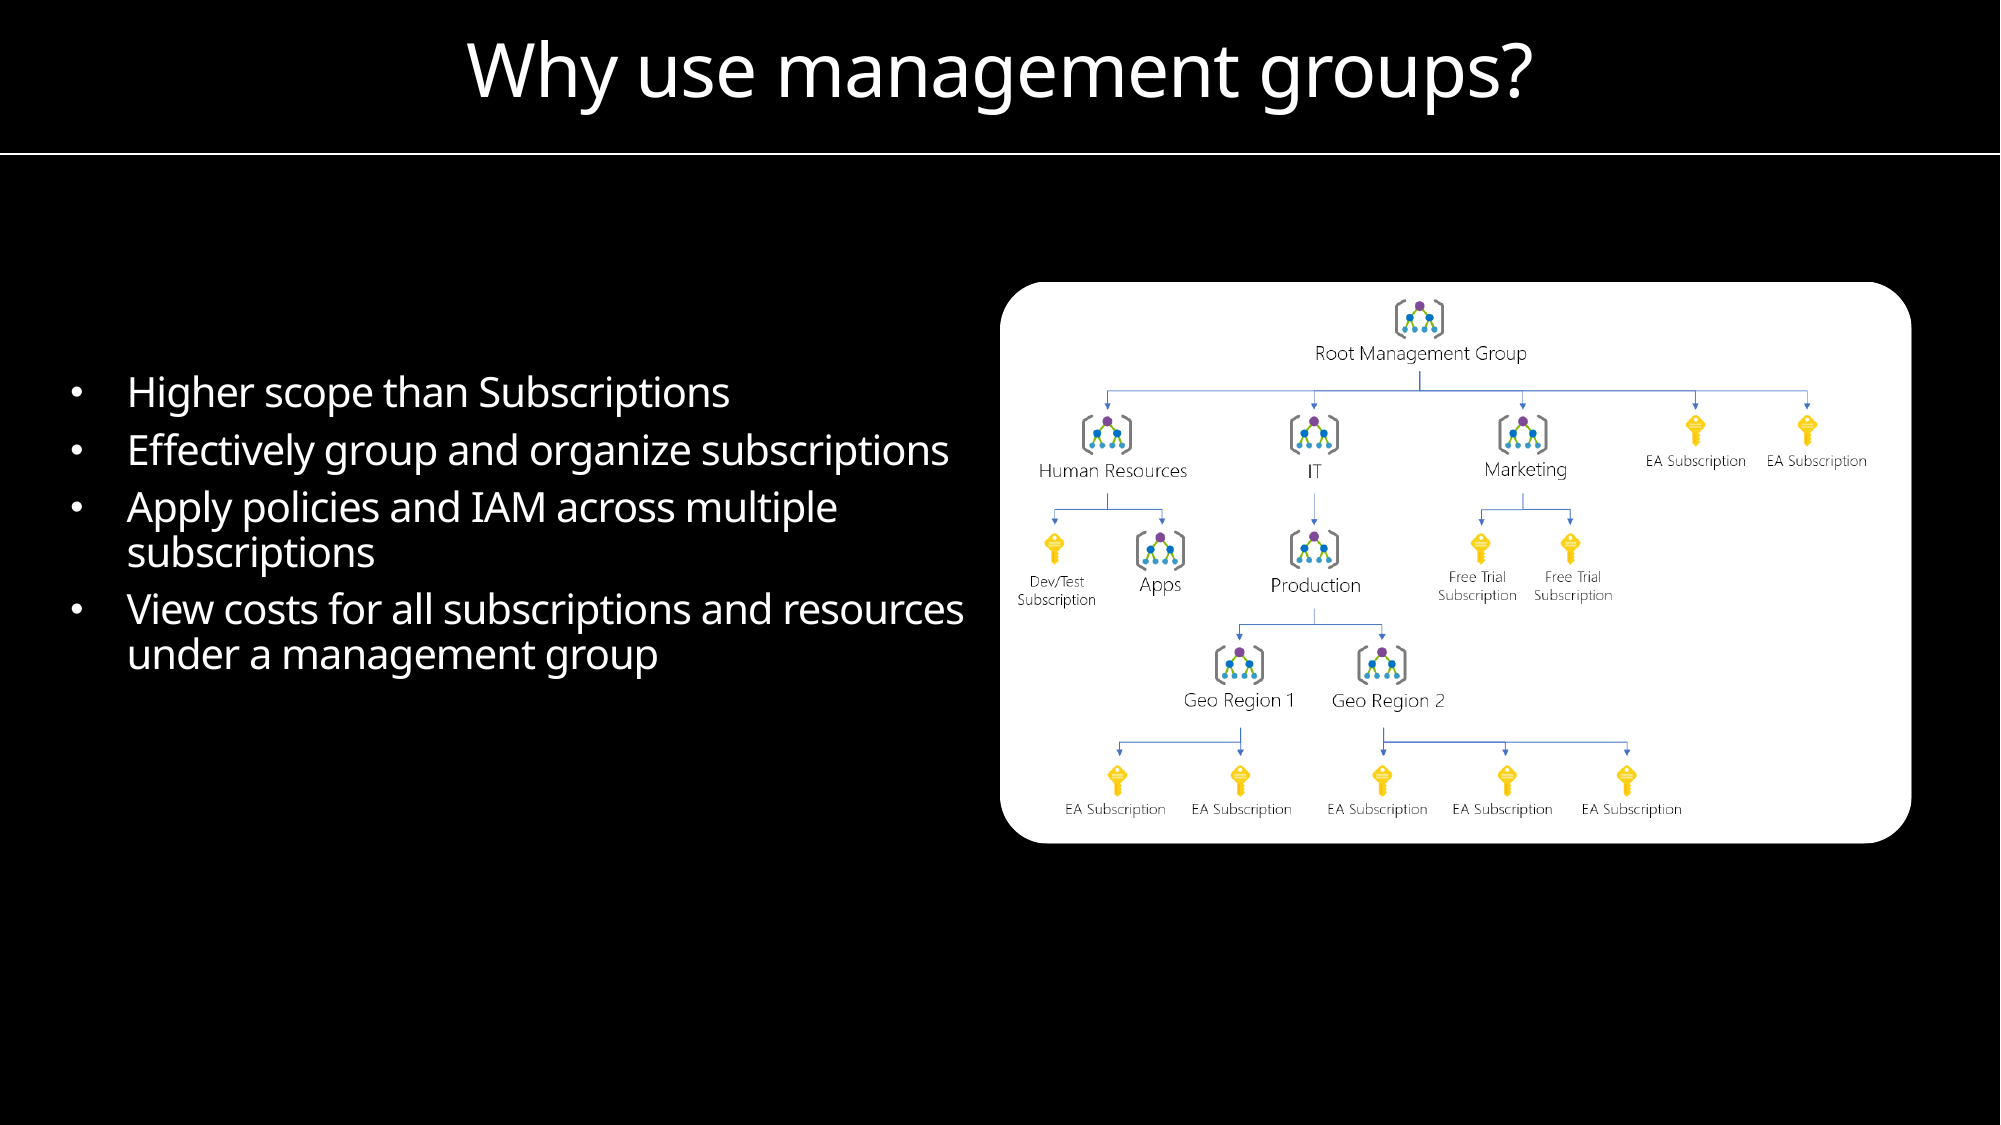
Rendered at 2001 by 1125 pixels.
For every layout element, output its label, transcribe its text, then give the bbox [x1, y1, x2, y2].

title Why use management groups? [0, 22, 2000, 114]
picture [999, 281, 1913, 844]
list Higher scope than Subscriptions Effectively group and organize subscriptions Apply policies and IAM across multiple subscriptions View costs for all subscriptions and resources under a management group [70, 369, 975, 796]
